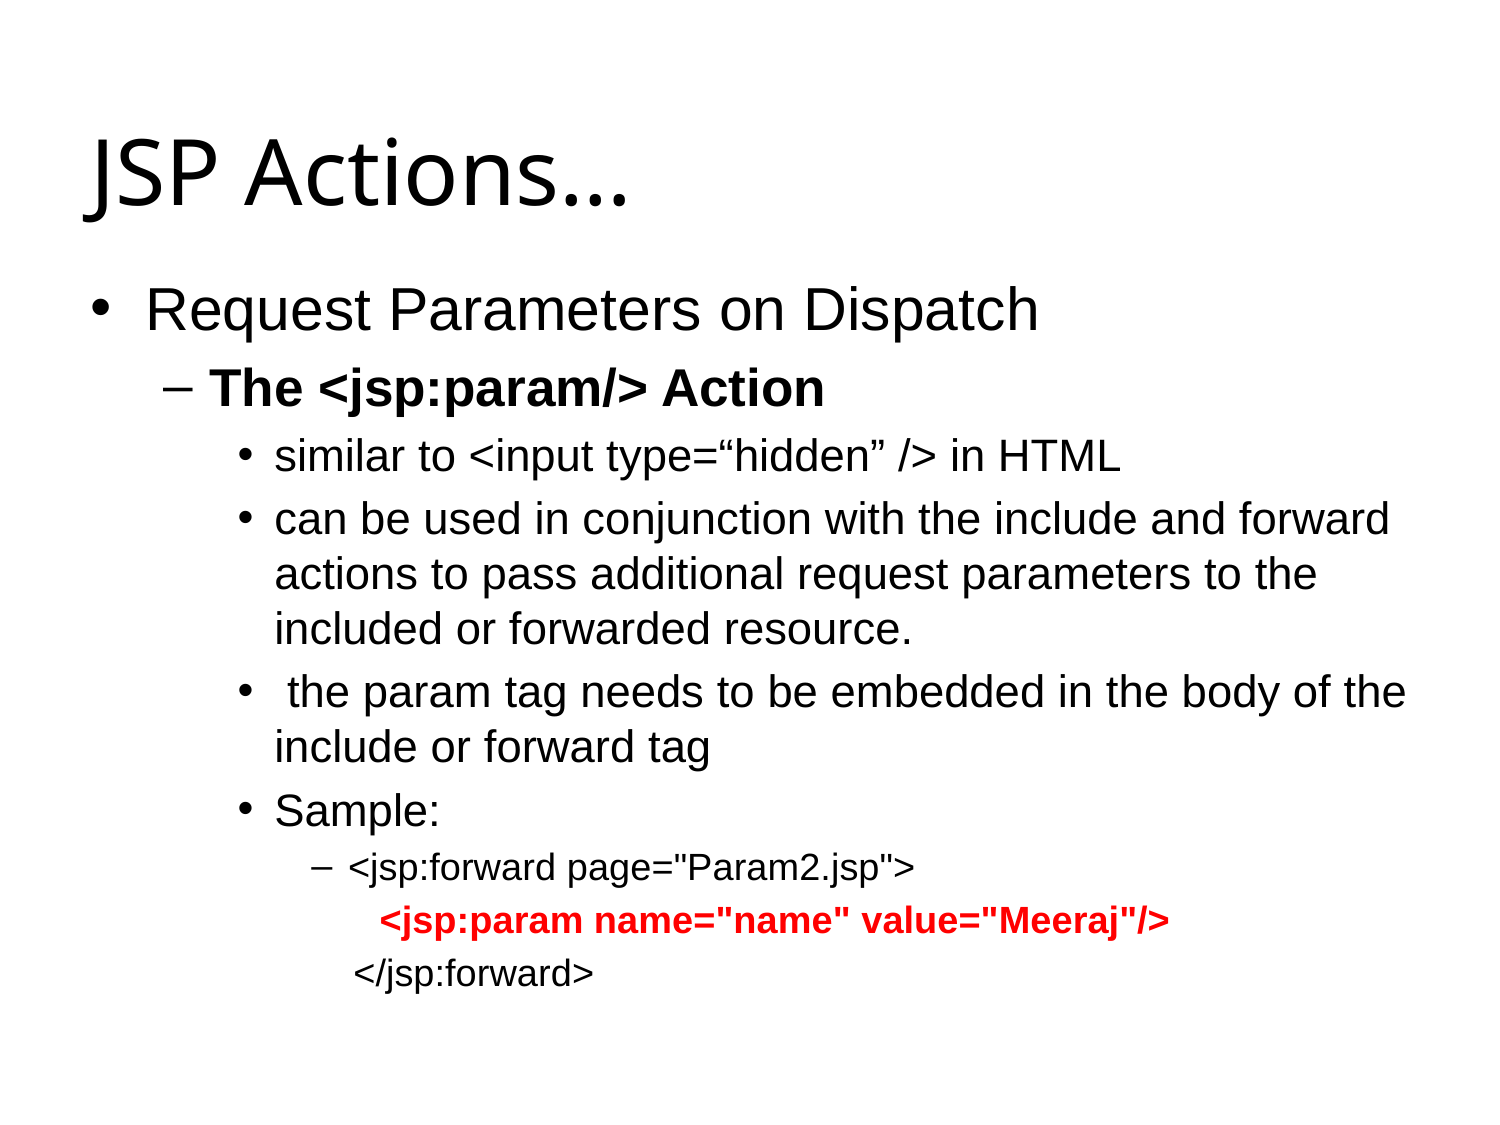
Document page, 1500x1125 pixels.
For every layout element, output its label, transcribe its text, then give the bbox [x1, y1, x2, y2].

list Request Parameters on Dispatch The <jsp:param/> Action similar to <input type=“hidden” /> in HTML can be used in conjunction with the include and forward actions to pass additional request parameters to the included or forwarded resource. the param tag needs to be embedded in the body of the include or forward tag Sample: <jsp:forward page="Param2.jsp"> <jsp:param name="name" value="Meeraj"/> </jsp:forward> [74, 262, 1426, 1006]
title JSP Actions… [74, 74, 1426, 262]
